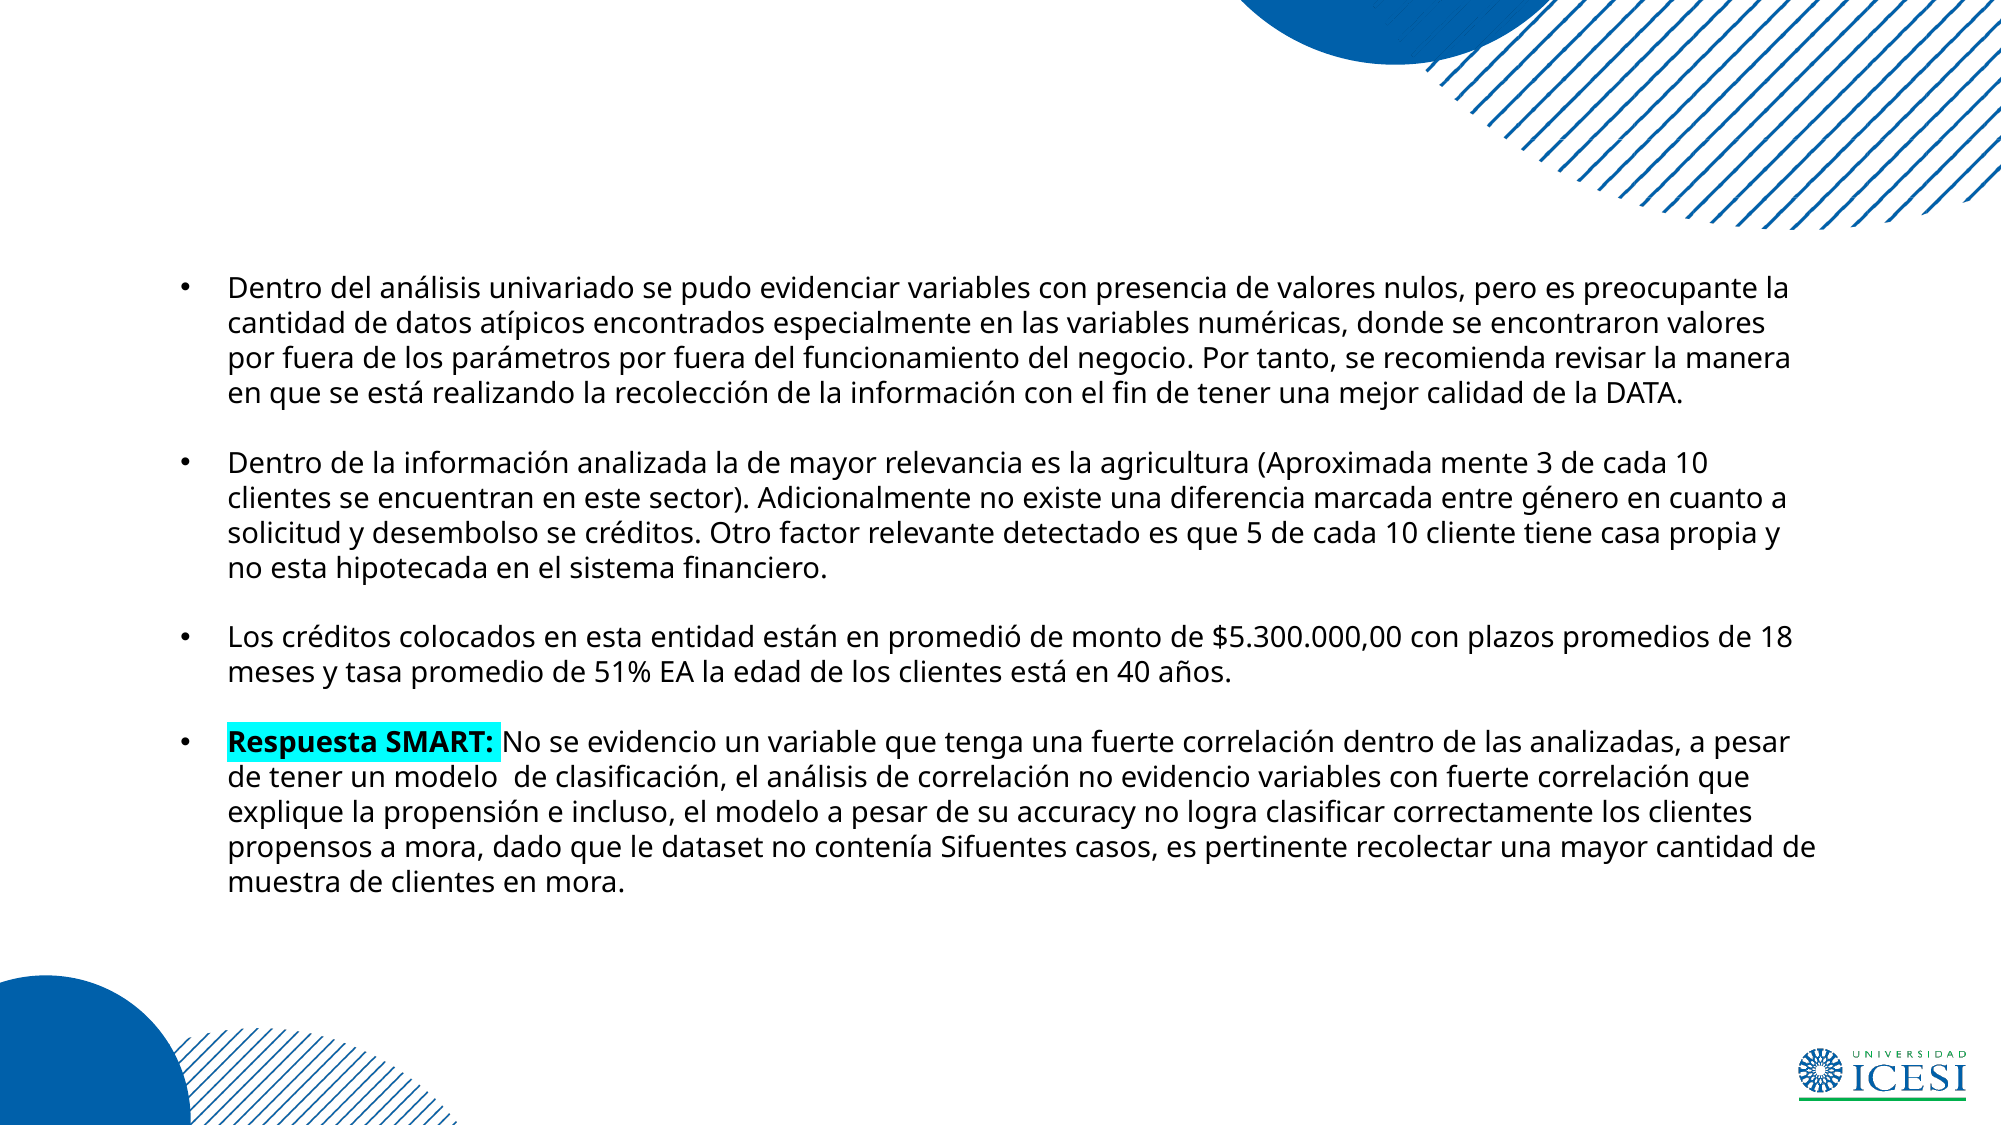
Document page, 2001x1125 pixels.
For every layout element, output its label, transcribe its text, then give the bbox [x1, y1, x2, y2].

text_box [1285, 0, 2000, 230]
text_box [1178, 0, 1613, 65]
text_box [0, 975, 191, 1125]
text_box [196, 1028, 515, 1125]
picture [1796, 1046, 1969, 1104]
text_box Dentro del análisis univariado se pudo evidenciar variables con presencia de valores nulos, pero es preocupante la cantidad de datos atípicos encontrados especialmente en las variables numéricas, donde se encontraron valores por fuera de los parámetros por fuera del funcionamiento del negocio. Por tanto, se recomienda revisar la manera en que se está realizando la recolección de la información con el fin de tener una mejor calidad de la DATA. Dentro de la información analizada la de mayor relevancia es la agricultura (Aproximada mente 3 de cada 10 clientes se encuentran en este sector). Adicionalmente no existe una diferencia marcada entre género en cuanto a solicitud y desembolso se créditos. Otro factor relevante detectado es que 5 de cada 10 cliente tiene casa propia y no esta hipotecada en el sistema financiero. Los créditos colocados en esta entidad están en promedió de monto de $5.300.000,00 con plazos promedios de 18 meses y tasa promedio de 51% EA la edad de los clientes está en 40 años. Respuesta SMART: No se evidencio un variable que tenga una fuerte correlación dentro de las analizadas, a pesar de tener un modelo de clasificación, el análisis de correlación no evidencio variables con fuerte correlación que explique la propensión e incluso, el modelo a pesar de su accuracy no logra clasificar correctamente los clientes propensos a mora, dado que le dataset no contenía Sifuentes casos, es pertinente recolectar una mayor cantidad de muestra de clientes en mora. [165, 261, 1835, 906]
